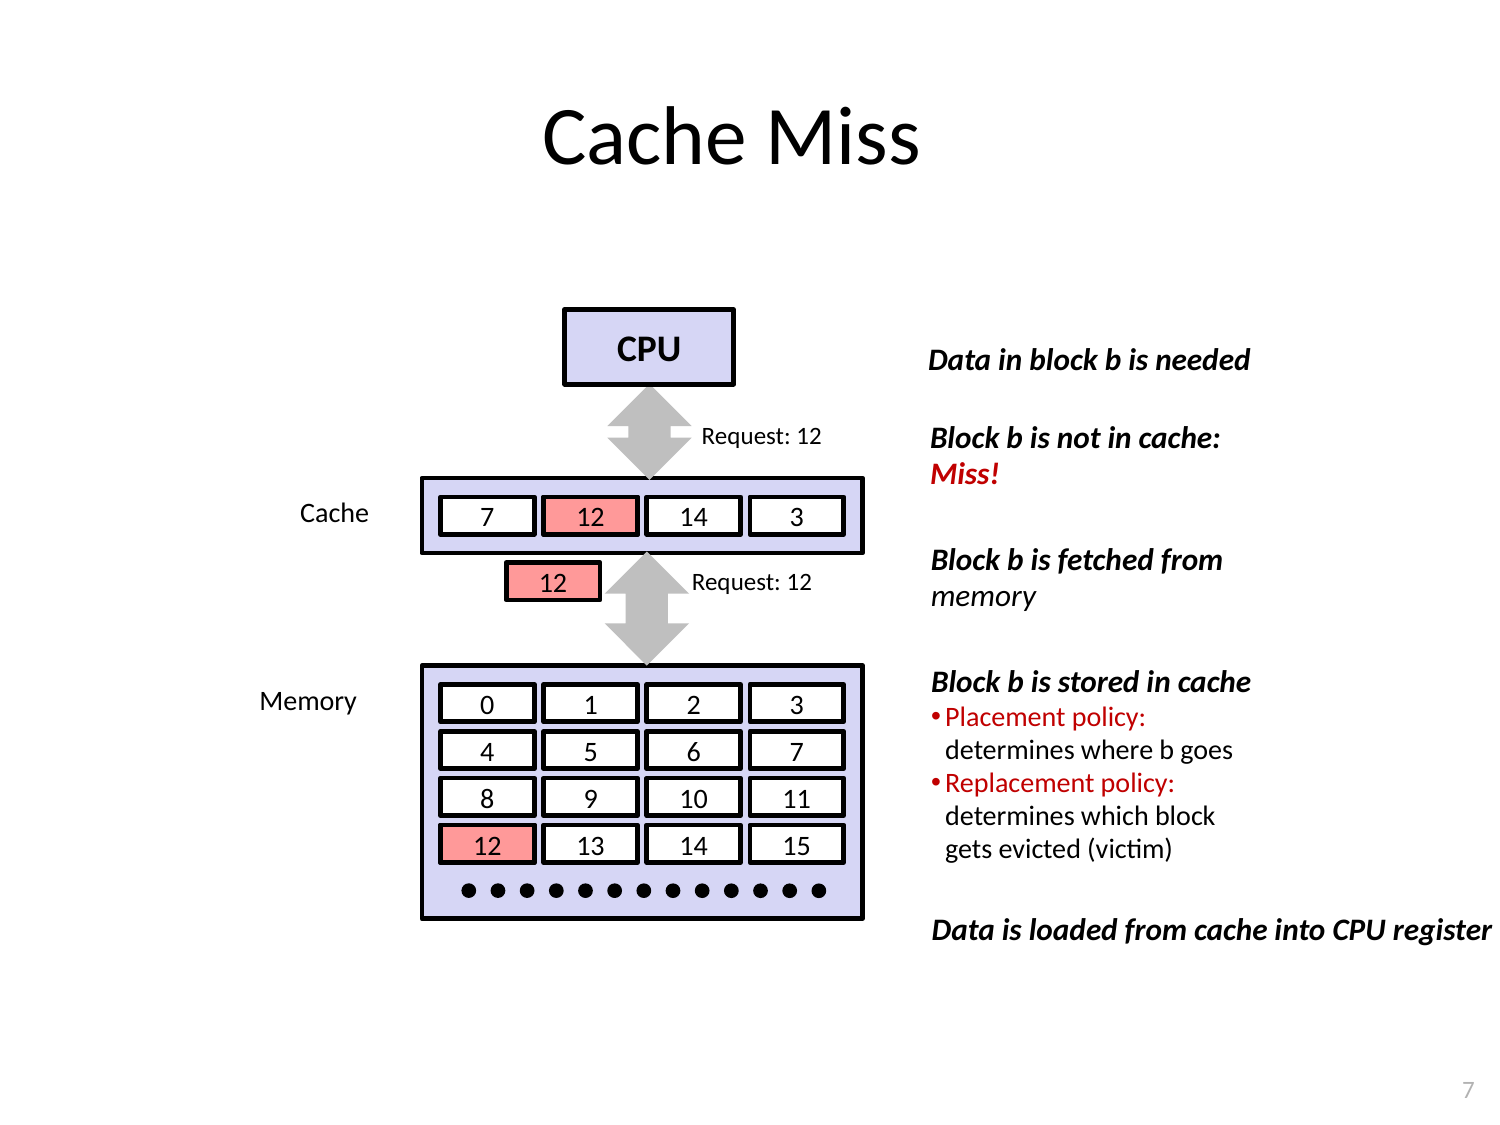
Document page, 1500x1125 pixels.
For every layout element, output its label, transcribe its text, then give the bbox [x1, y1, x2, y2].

text_box CPU [564, 309, 734, 385]
text_box 8 [440, 778, 535, 816]
text_box 12 [506, 562, 600, 600]
text_box [421, 478, 863, 553]
text_box 1 [543, 684, 638, 722]
text_box 14 [646, 496, 741, 535]
text_box 14 [646, 825, 741, 863]
text_box Request: 12 [676, 558, 828, 604]
text_box Data in block b is needed [917, 335, 1263, 384]
text_box [607, 385, 692, 480]
slide_number 7 [1139, 1058, 1490, 1119]
text_box Block b is fetched from memory [919, 534, 1235, 620]
text_box Block b is not in cache: Miss! [918, 412, 1233, 498]
text_box 12 [543, 496, 638, 535]
text_box 4 [440, 731, 535, 769]
text_box Block b is stored in cache Placement policy: determines where b goes Replacement policy: determines which block gets evicted (victim) [919, 657, 1263, 871]
text_box Cache Miss [133, 45, 1330, 217]
text_box 6 [646, 731, 741, 769]
text_box Request: 12 [686, 411, 837, 457]
text_box 13 [543, 825, 638, 863]
text_box 5 [543, 731, 638, 769]
text_box 0 [440, 684, 535, 722]
text_box [421, 665, 863, 919]
text_box 7 [749, 731, 844, 769]
text_box 9 [543, 778, 638, 816]
text_box 10 [646, 778, 741, 816]
text_box [604, 551, 690, 666]
text_box Data is loaded from cache into CPU register [920, 905, 1500, 954]
text_box 7 [440, 496, 535, 535]
text_box 3 [749, 496, 844, 535]
text_box Memory [244, 675, 373, 724]
text_box 12 [440, 825, 535, 863]
text_box 11 [749, 778, 844, 816]
text_box 2 [646, 684, 741, 722]
text_box 3 [749, 684, 844, 722]
text_box 15 [749, 825, 844, 863]
text_box Cache [285, 487, 385, 536]
